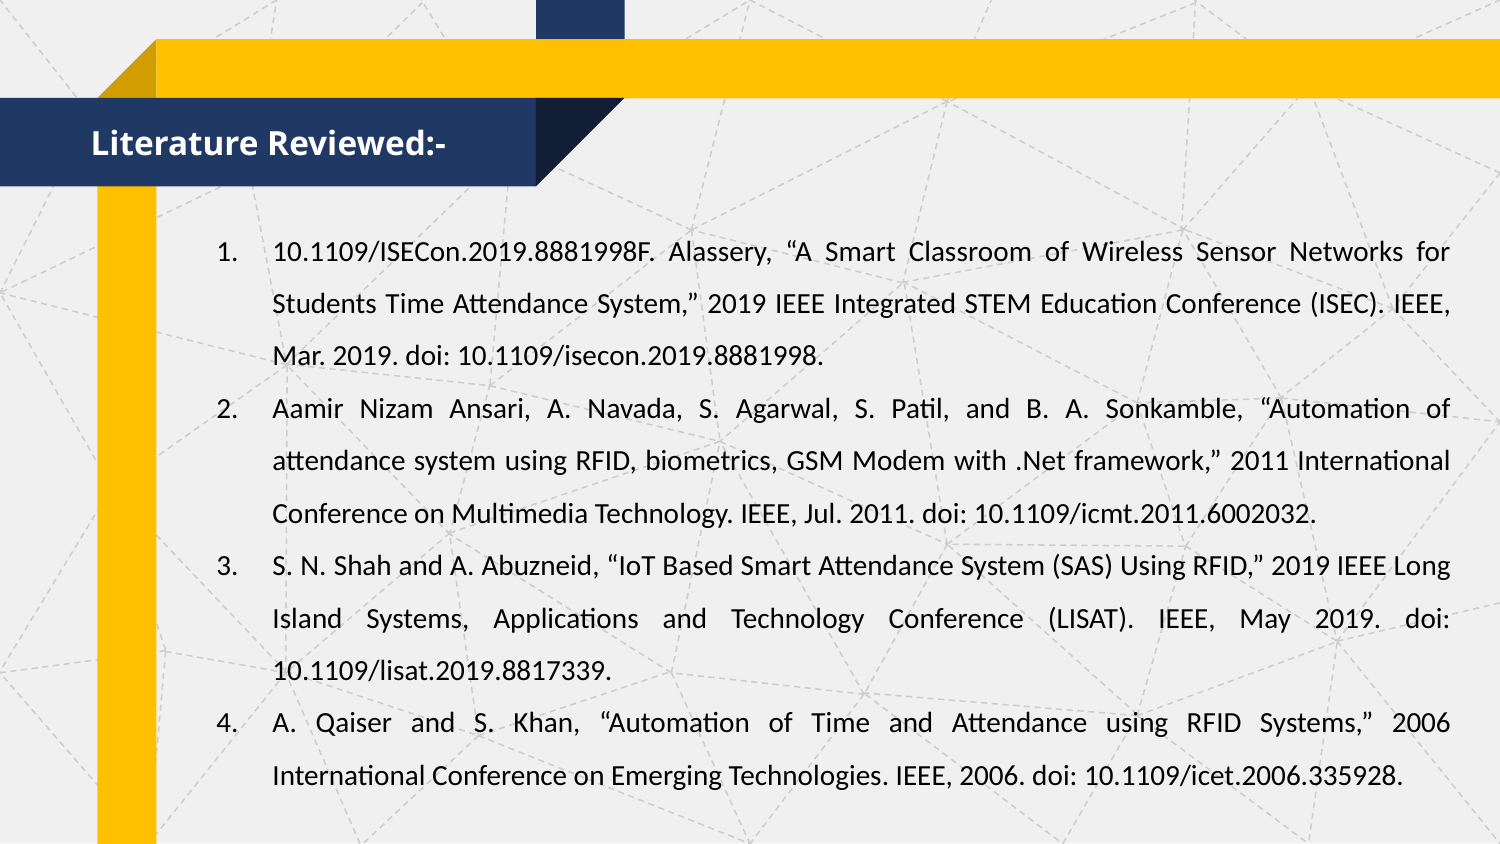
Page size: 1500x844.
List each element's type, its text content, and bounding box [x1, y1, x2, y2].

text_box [97, 38, 1500, 99]
text_box 10.1109/ISECon.2019.8881998F. Alassery, “A Smart Classroom of Wireless Sensor Networks for Students Time Attendance System,” 2019 IEEE Integrated STEM Education Conference (ISEC). IEEE, Mar. 2019. doi: 10.1109/isecon.2019.8881998. Aamir Nizam Ansari, A. Navada, S. Agarwal, S. Patil, and B. A. Sonkamble, “Automation of attendance system using RFID, biometrics, GSM Modem with .Net framework,” 2011 International Conference on Multimedia Technology. IEEE, Jul. 2011. doi: 10.1109/icmt.2011.6002032. S. N. Shah and A. Abuzneid, “IoT Based Smart Attendance System (SAS) Using RFID,” 2019 IEEE Long Island Systems, Applications and Technology Conference (LISAT). IEEE, May 2019. doi: 10.1109/lisat.2019.8817339. A. Qaiser and S. Khan, “Automation of Time and Attendance using RFID Systems,” 2006 International Conference on Emerging Technologies. IEEE, 2006. doi: 10.1109/icet.2006.335928. [178, 206, 1467, 799]
text_box [97, 195, 157, 844]
text_box [536, 0, 625, 37]
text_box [0, 97, 625, 187]
